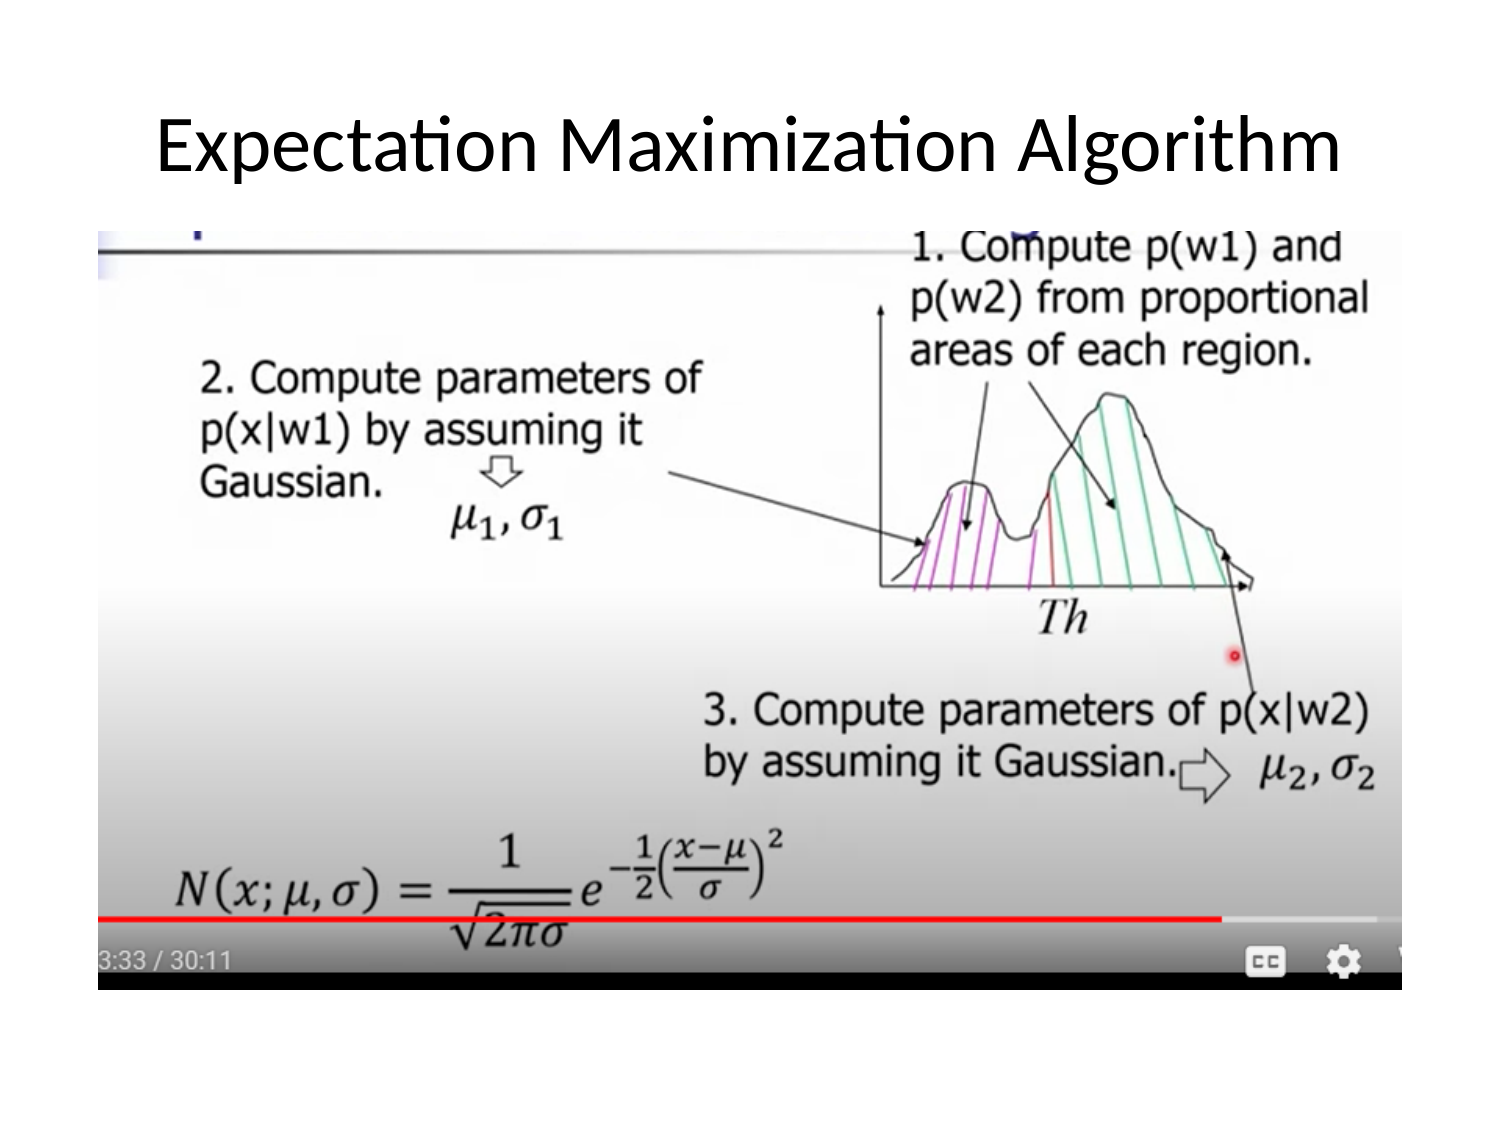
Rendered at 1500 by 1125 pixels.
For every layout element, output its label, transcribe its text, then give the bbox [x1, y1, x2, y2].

title Expectation Maximization Algorithm [75, 45, 1425, 233]
picture [98, 231, 1402, 990]
